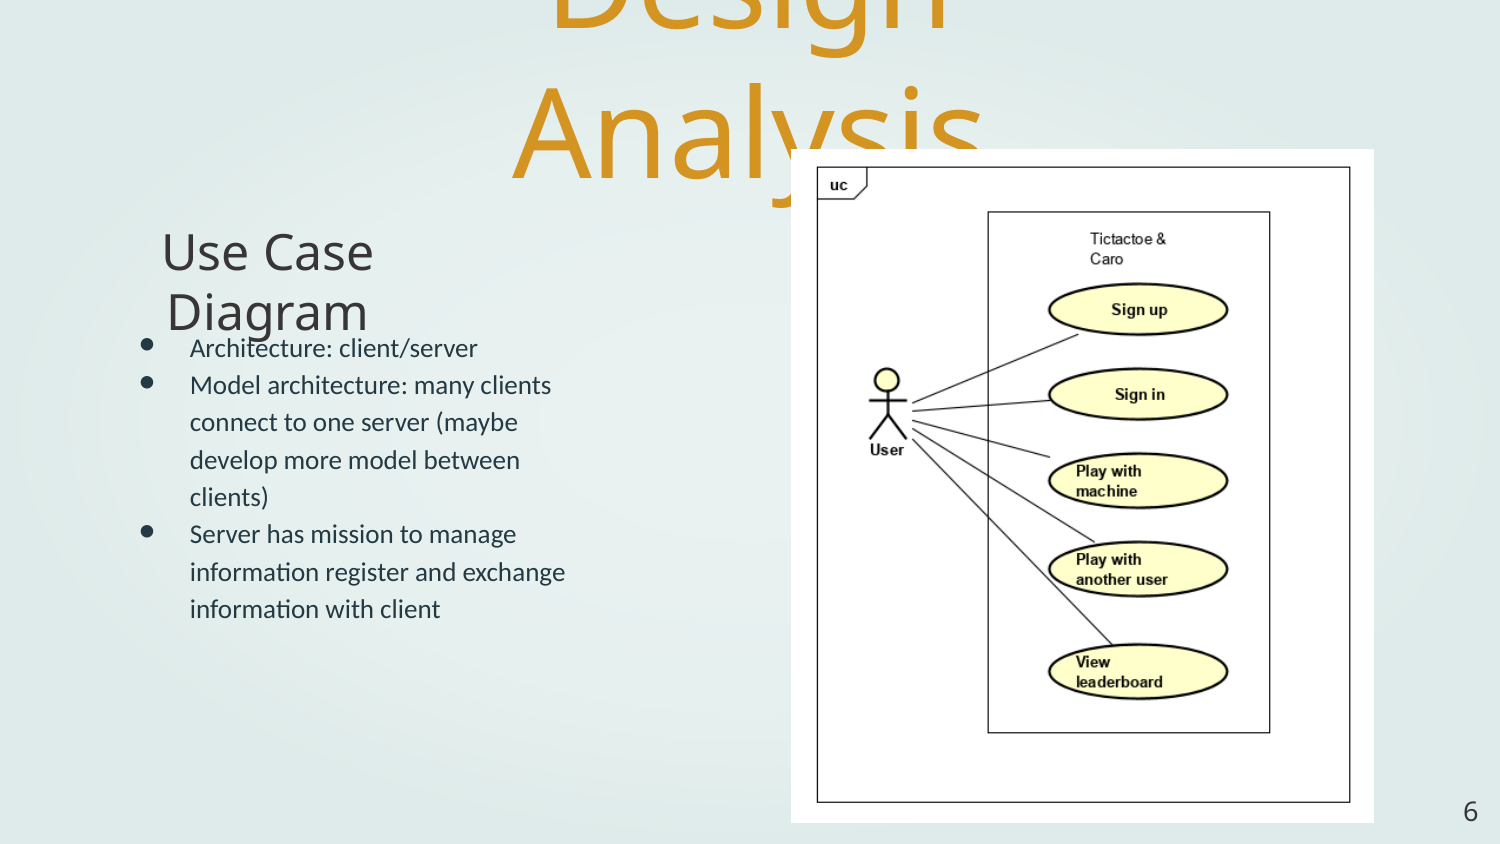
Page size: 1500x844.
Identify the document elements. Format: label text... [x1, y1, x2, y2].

text_box Architecture: client/server Model architecture: many clients connect to one server (maybe develop more model between clients) Server has mission to manage information register and exchange information with client [99, 310, 592, 639]
slide_number ‹#› [1403, 779, 1494, 844]
title Use Case Diagram [114, 205, 422, 300]
picture [0, 0, 1500, 844]
title Design Analysis [397, 46, 1103, 150]
